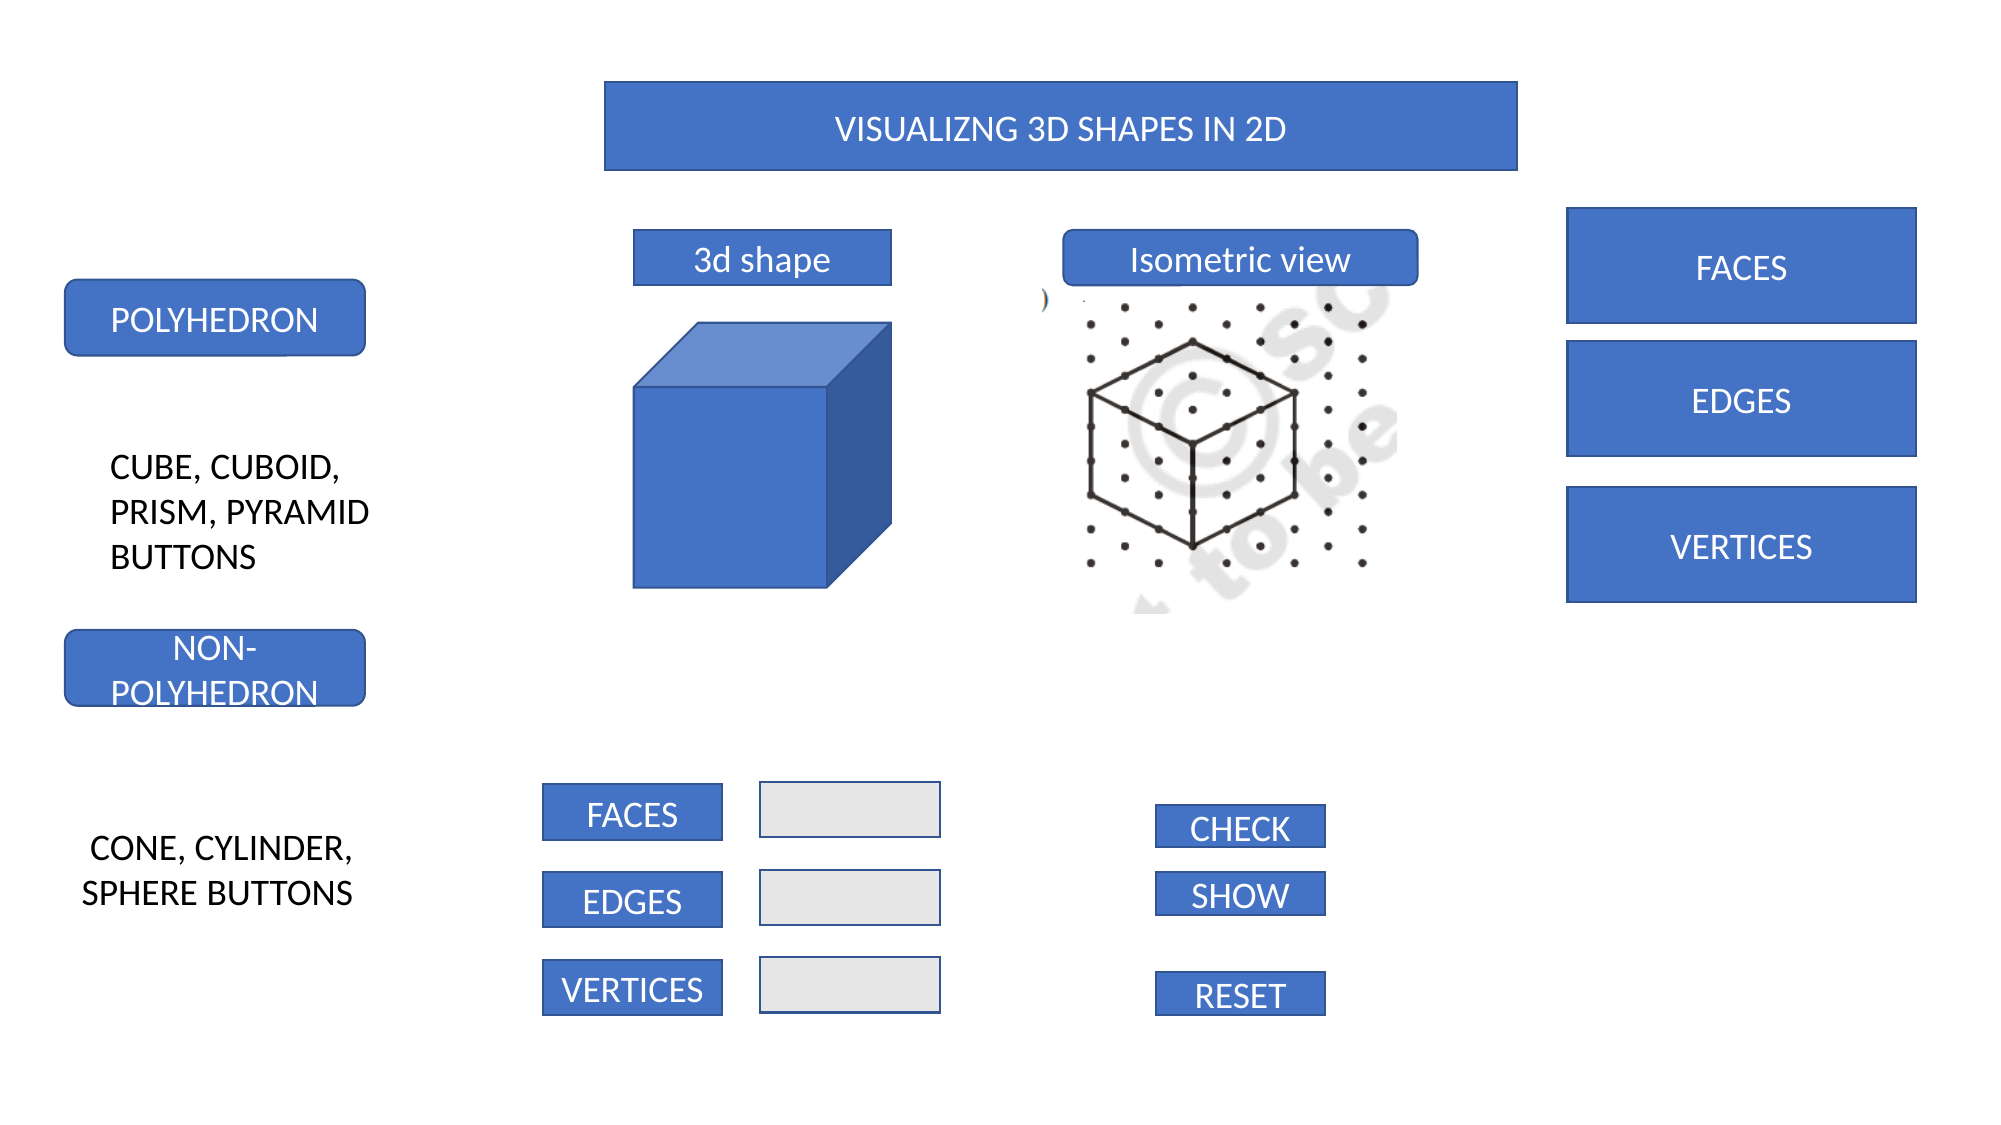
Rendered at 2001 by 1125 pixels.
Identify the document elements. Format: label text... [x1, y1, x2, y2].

text_box SHOW [1155, 871, 1326, 916]
text_box FACES [1566, 207, 1917, 324]
text_box NON-POLYHEDRON [63, 628, 366, 707]
picture [1042, 267, 1397, 614]
text_box CONE, CYLINDER, SPHERE BUTTONS [66, 815, 377, 920]
text_box CHECK [1155, 804, 1326, 848]
text_box POLYHEDRON [63, 278, 366, 357]
text_box FACES [542, 783, 723, 841]
text_box Isometric view [1062, 228, 1419, 287]
text_box VERTICES [542, 959, 723, 1016]
text_box CUBE, CUBOID, PRISM, PYRAMID BUTTONS [95, 434, 385, 585]
text_box VERTICES [1566, 486, 1917, 603]
text_box EDGES [1566, 340, 1917, 457]
text_box EDGES [542, 871, 723, 928]
text_box 3d shape [633, 229, 892, 286]
text_box [632, 321, 892, 589]
text_box VISUALIZNG 3D SHAPES IN 2D [604, 81, 1518, 171]
text_box RESET [1155, 971, 1326, 1016]
text_box [759, 781, 941, 838]
text_box [759, 956, 941, 1014]
text_box [759, 869, 941, 926]
